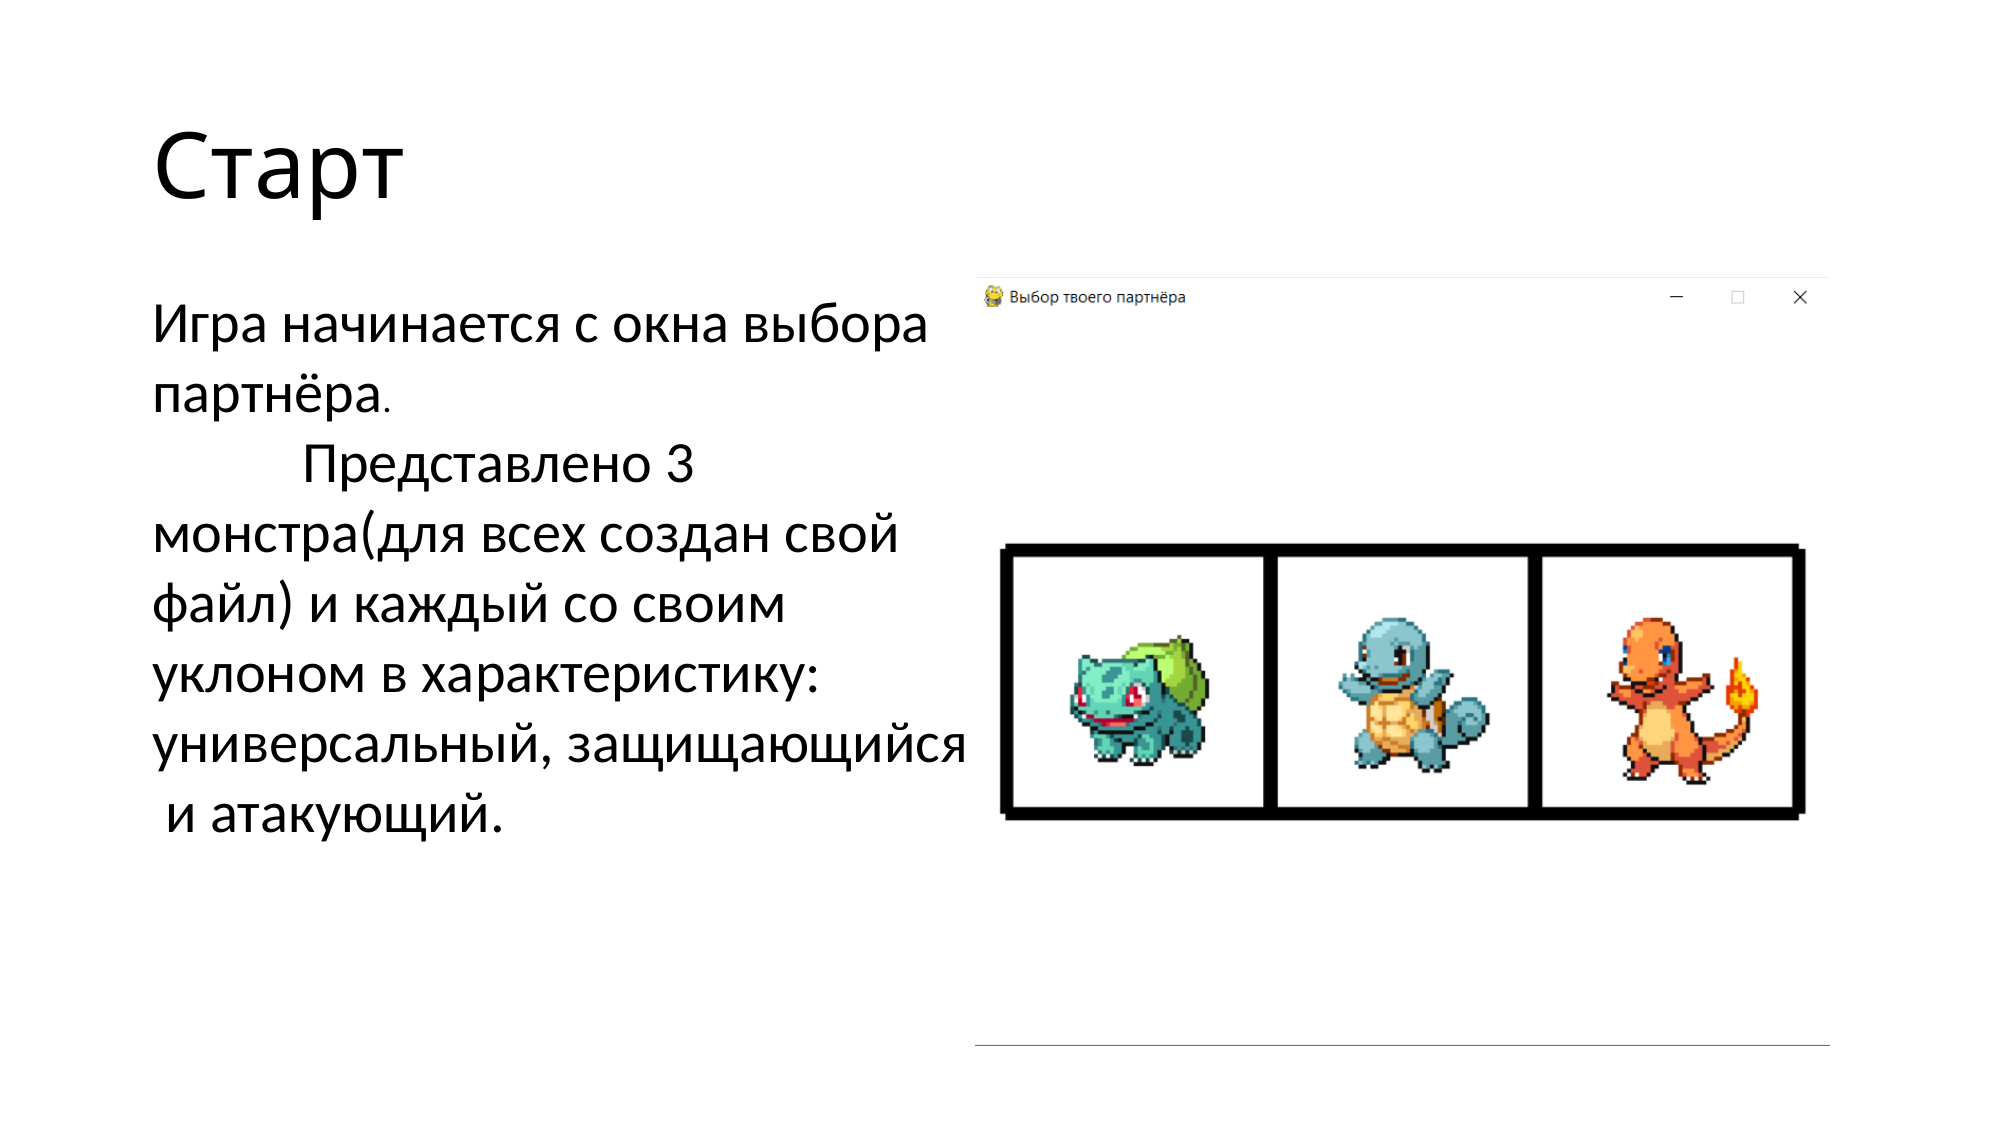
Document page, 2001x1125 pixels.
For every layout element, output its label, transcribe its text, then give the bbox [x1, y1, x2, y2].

picture [974, 277, 1830, 1047]
text_box Игра начинается с окна выбора партнёра. Представлено 3 монстра(для всех создан свой файл) и каждый со своим уклоном в характеристику: универсальный, защищающийся и атакующий. [137, 277, 974, 852]
title Старт [137, 59, 1863, 278]
